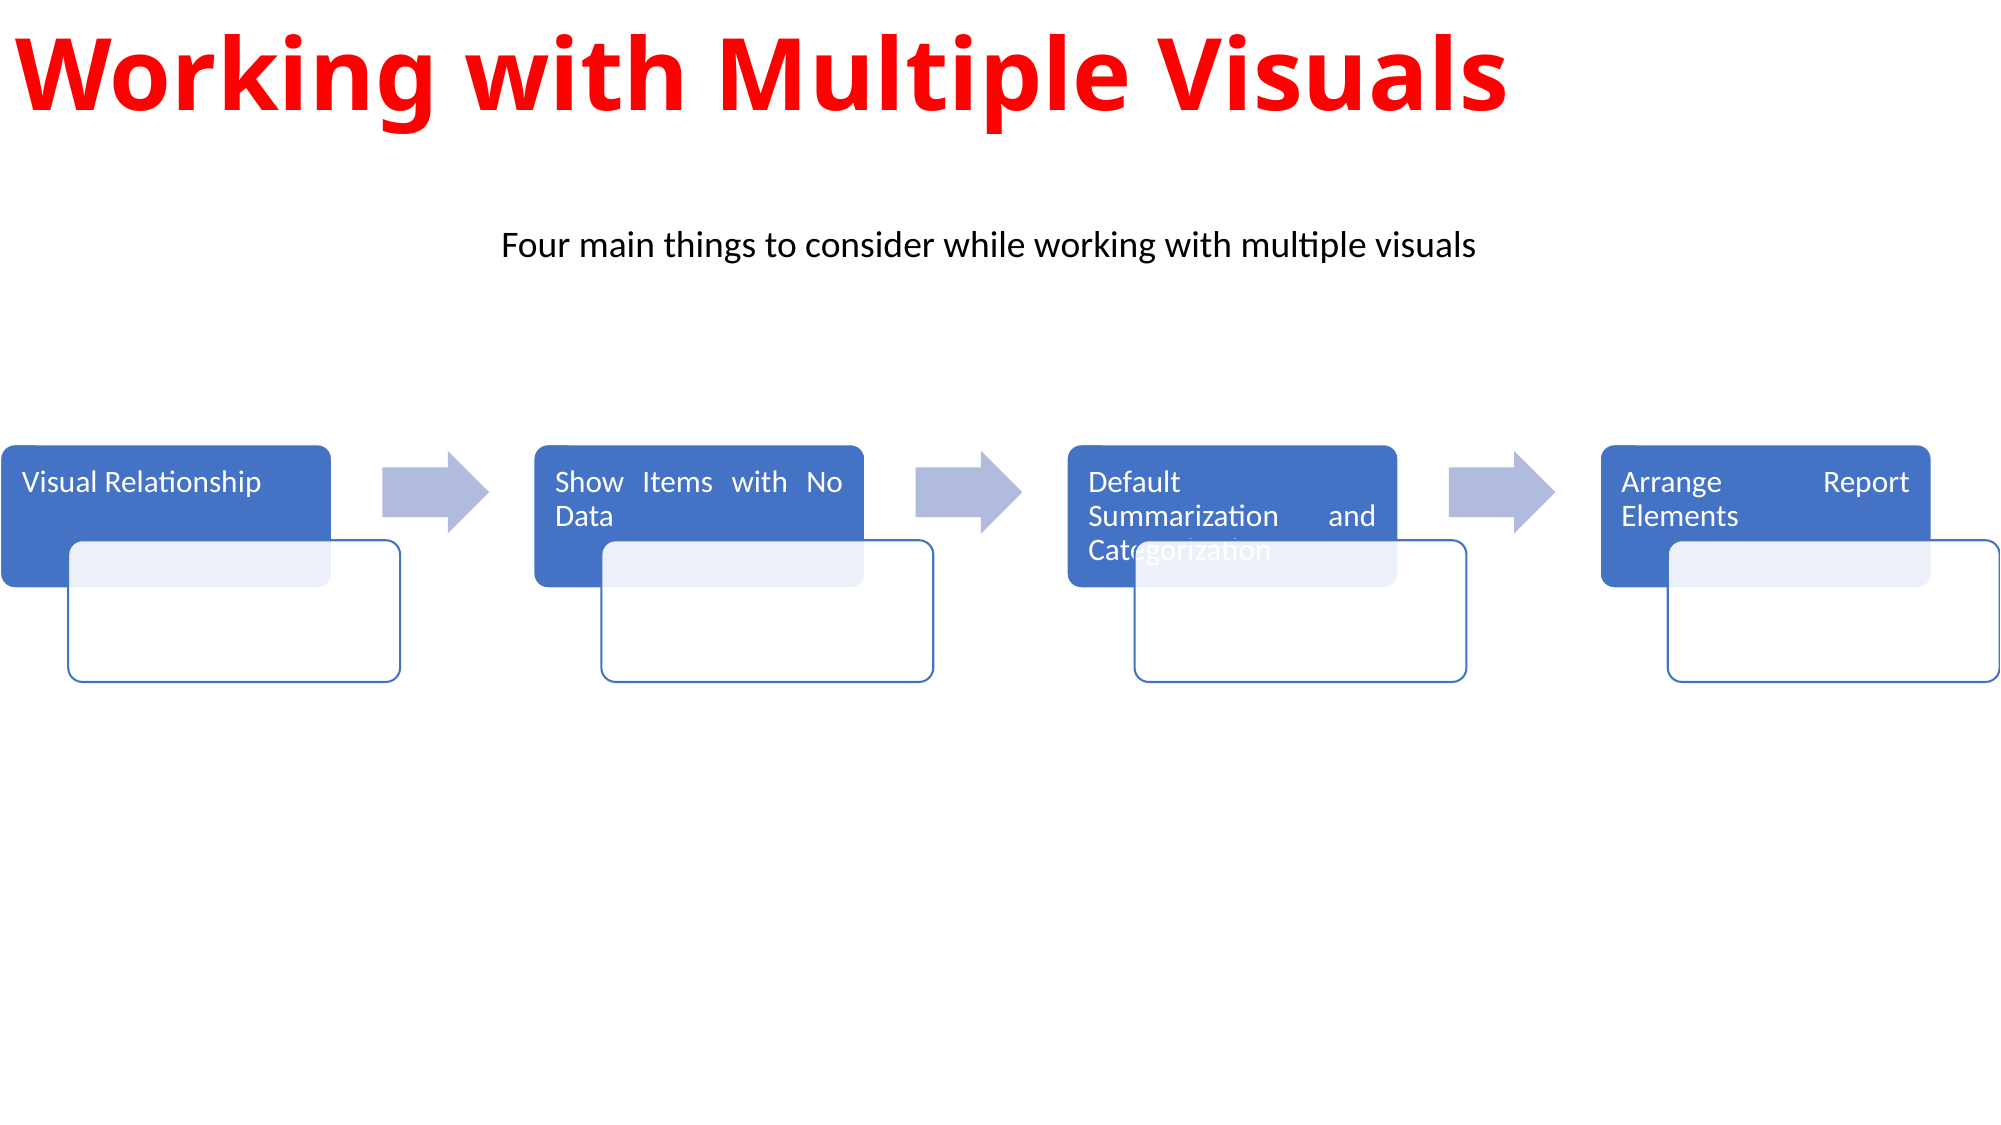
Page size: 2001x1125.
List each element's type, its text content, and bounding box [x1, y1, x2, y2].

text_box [0, 305, 2000, 821]
title Working with Multiple Visuals [0, 0, 2000, 140]
text_box Four main things to consider while working with multiple visuals [0, 213, 1979, 273]
